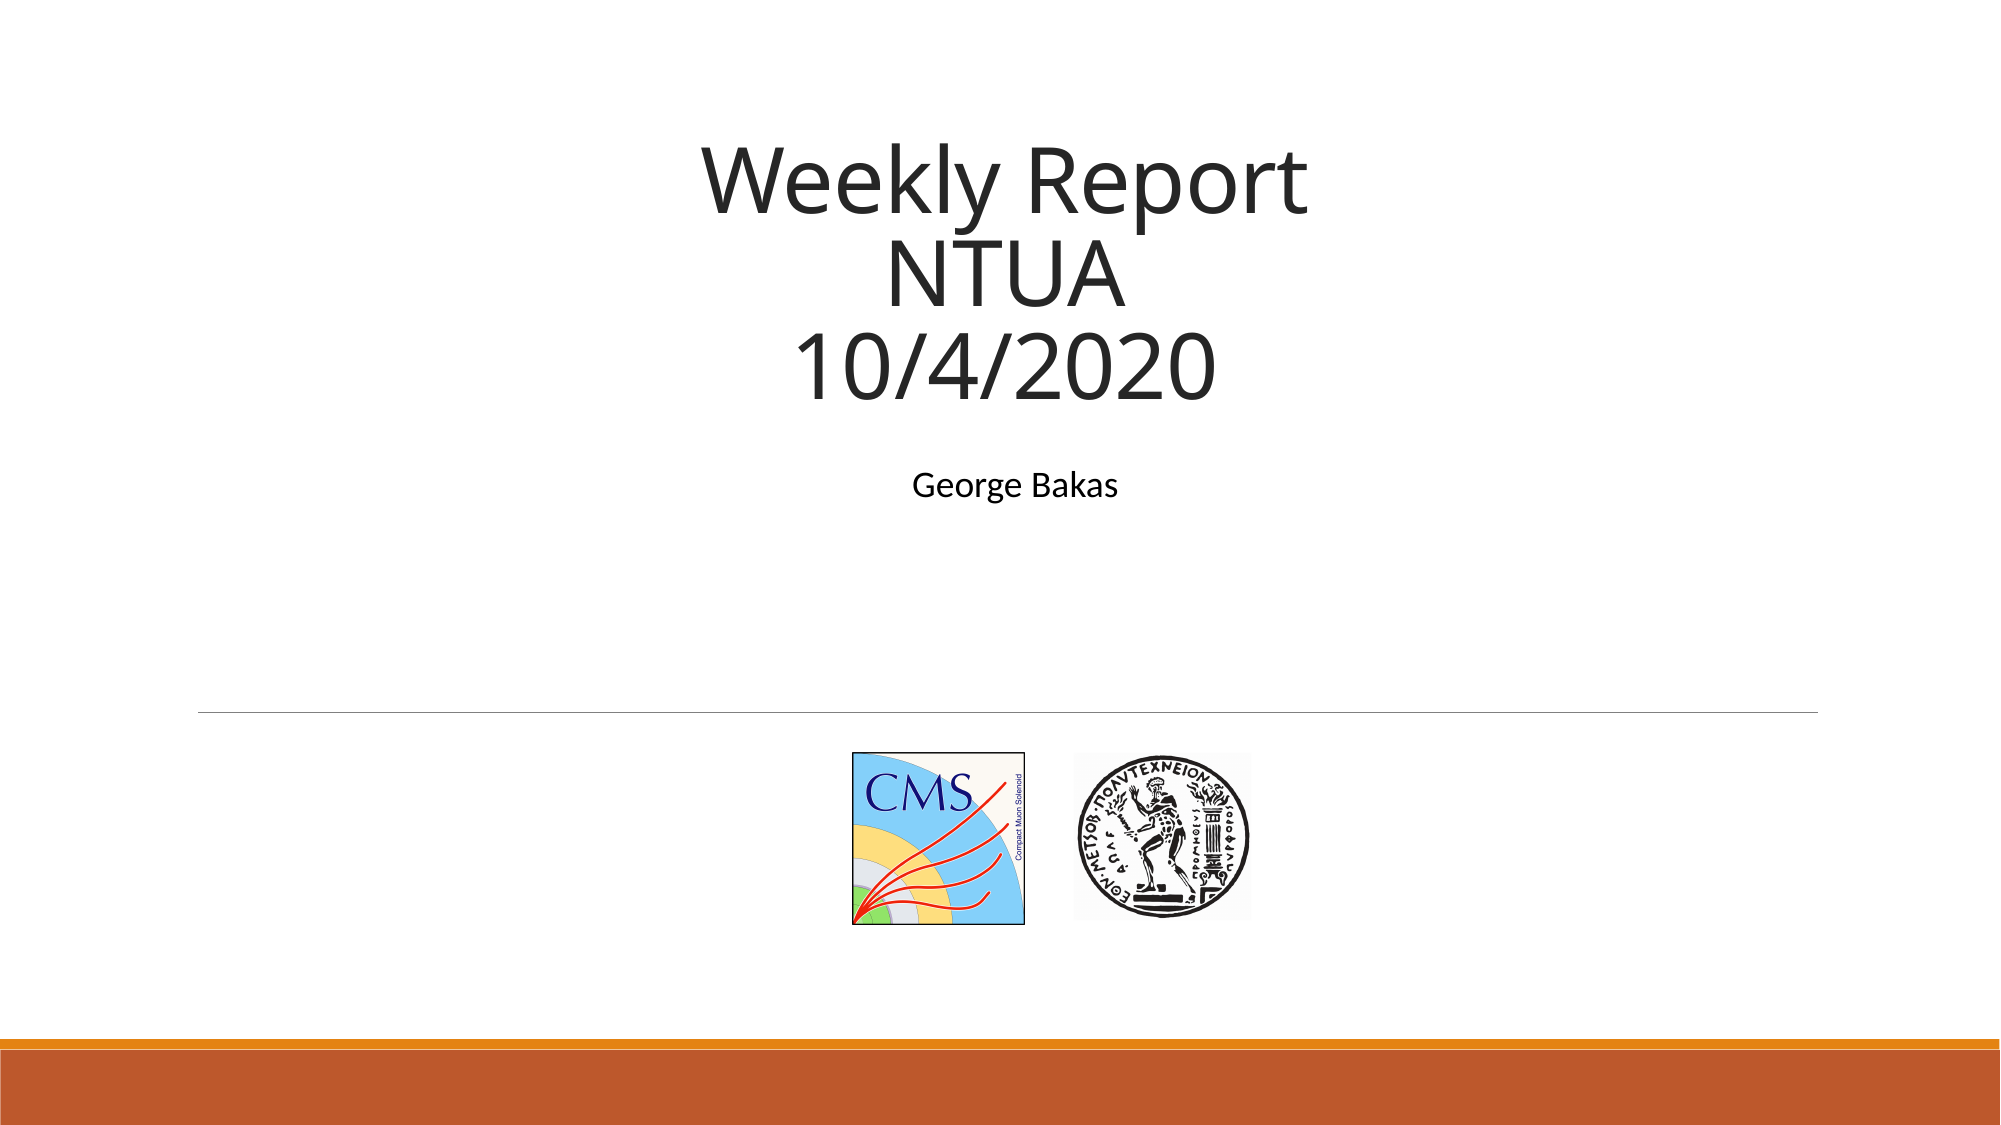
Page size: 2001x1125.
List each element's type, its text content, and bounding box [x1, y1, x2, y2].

text_box George Bakas [202, 453, 1829, 513]
picture [1072, 752, 1252, 921]
picture [851, 752, 1025, 926]
title Weekly Report NTUA 10/4/2020 [180, 37, 1830, 433]
